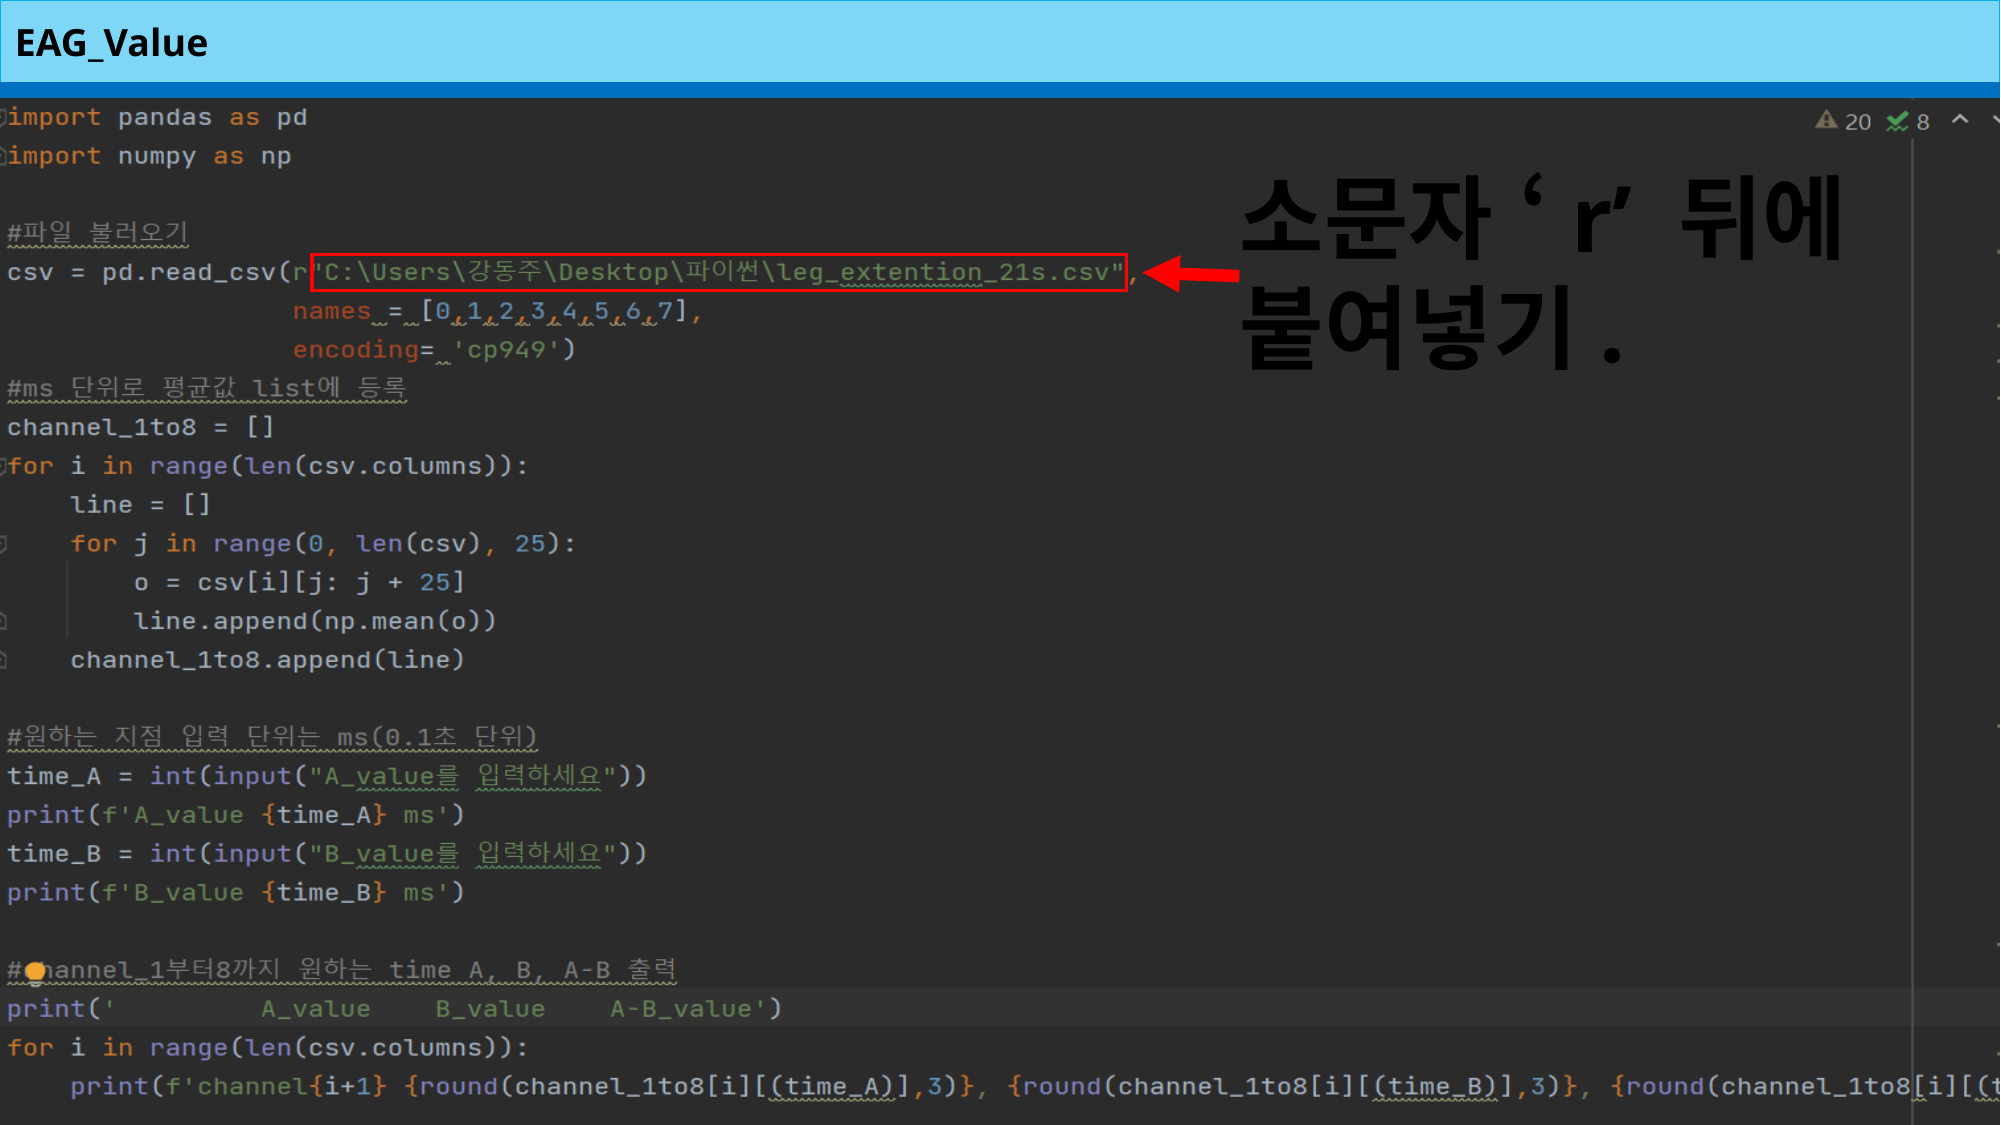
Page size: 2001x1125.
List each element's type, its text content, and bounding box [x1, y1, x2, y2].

picture [0, 98, 2000, 1125]
text_box [0, 82, 2000, 98]
text_box EAG_Value [0, 0, 2000, 82]
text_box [1142, 272, 1240, 277]
